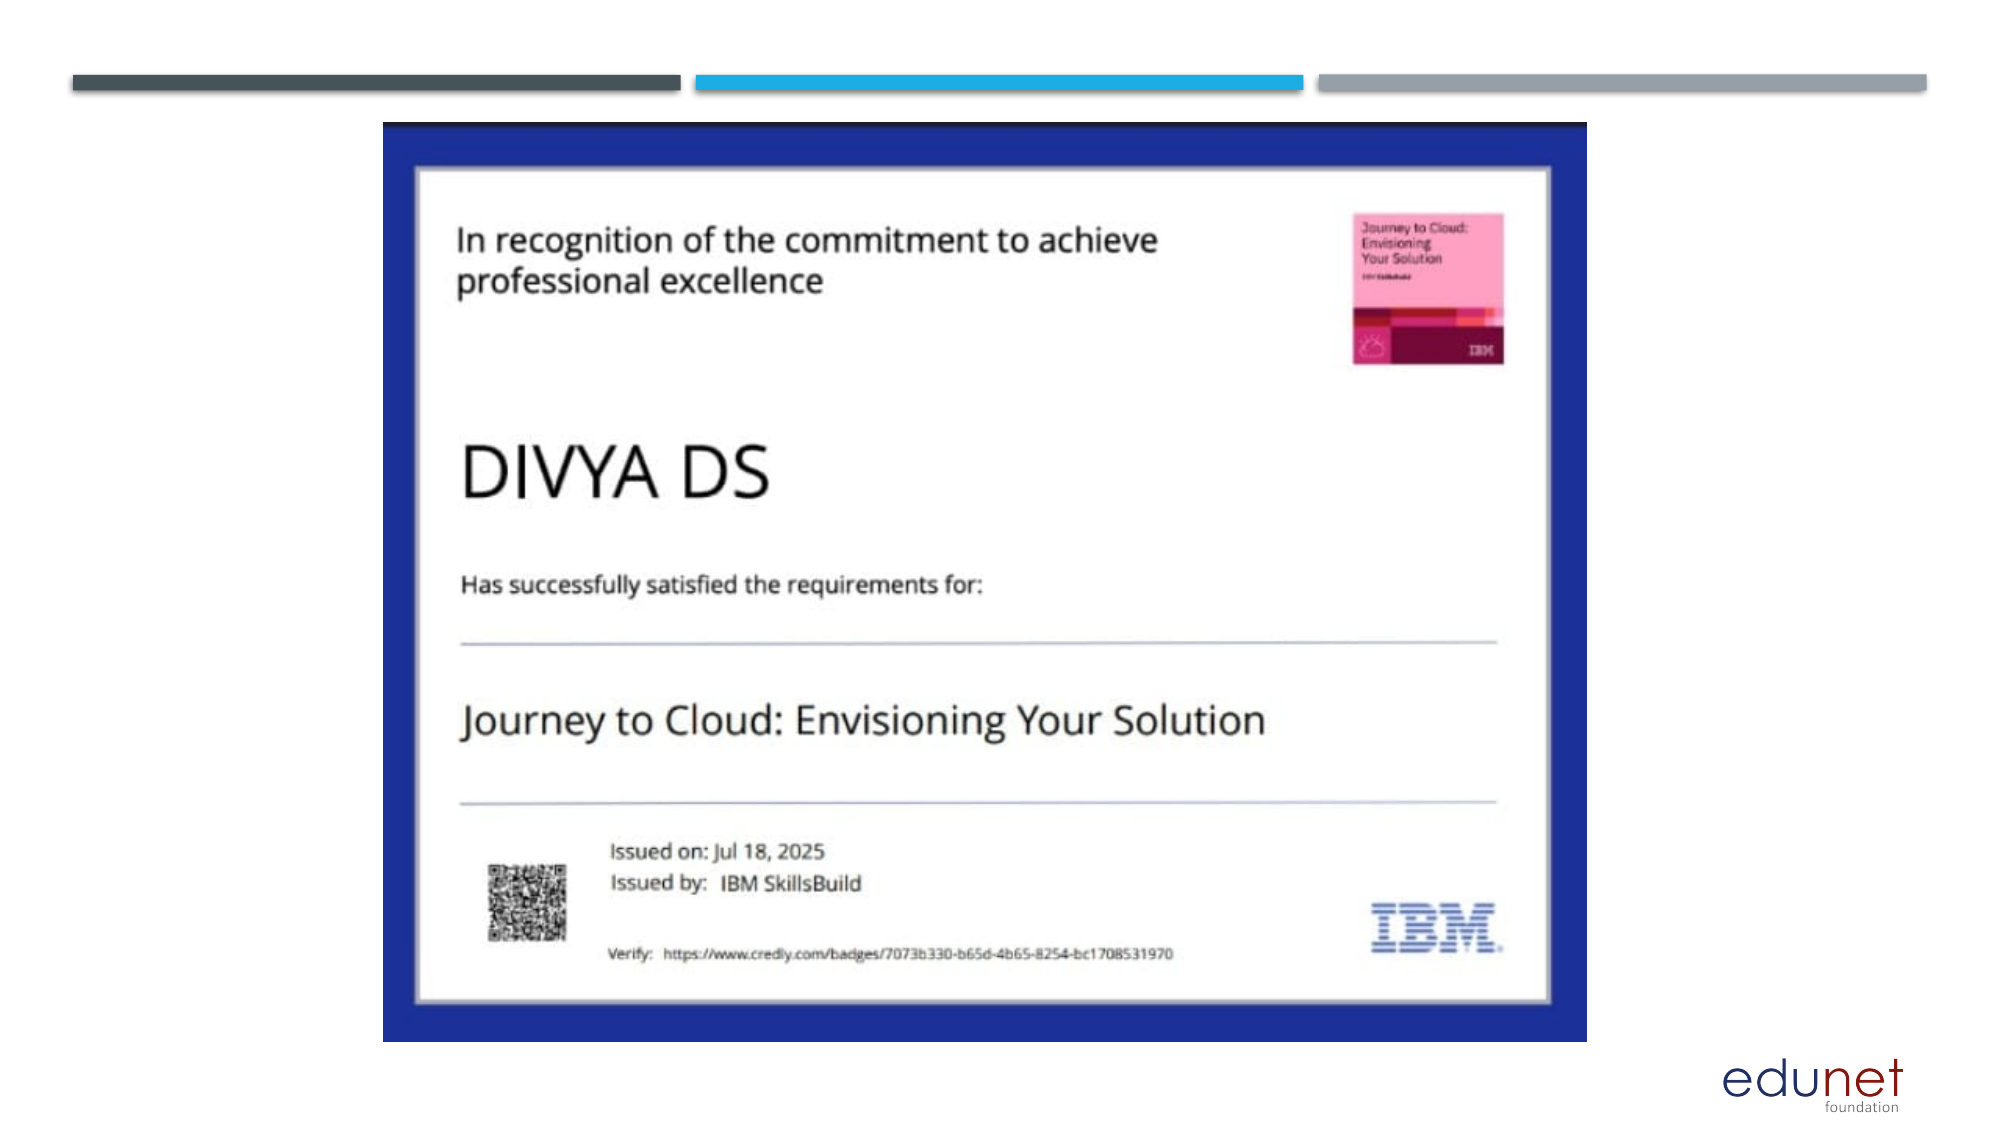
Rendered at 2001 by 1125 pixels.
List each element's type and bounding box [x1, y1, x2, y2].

picture [1719, 1056, 1905, 1116]
picture [383, 121, 1588, 1042]
